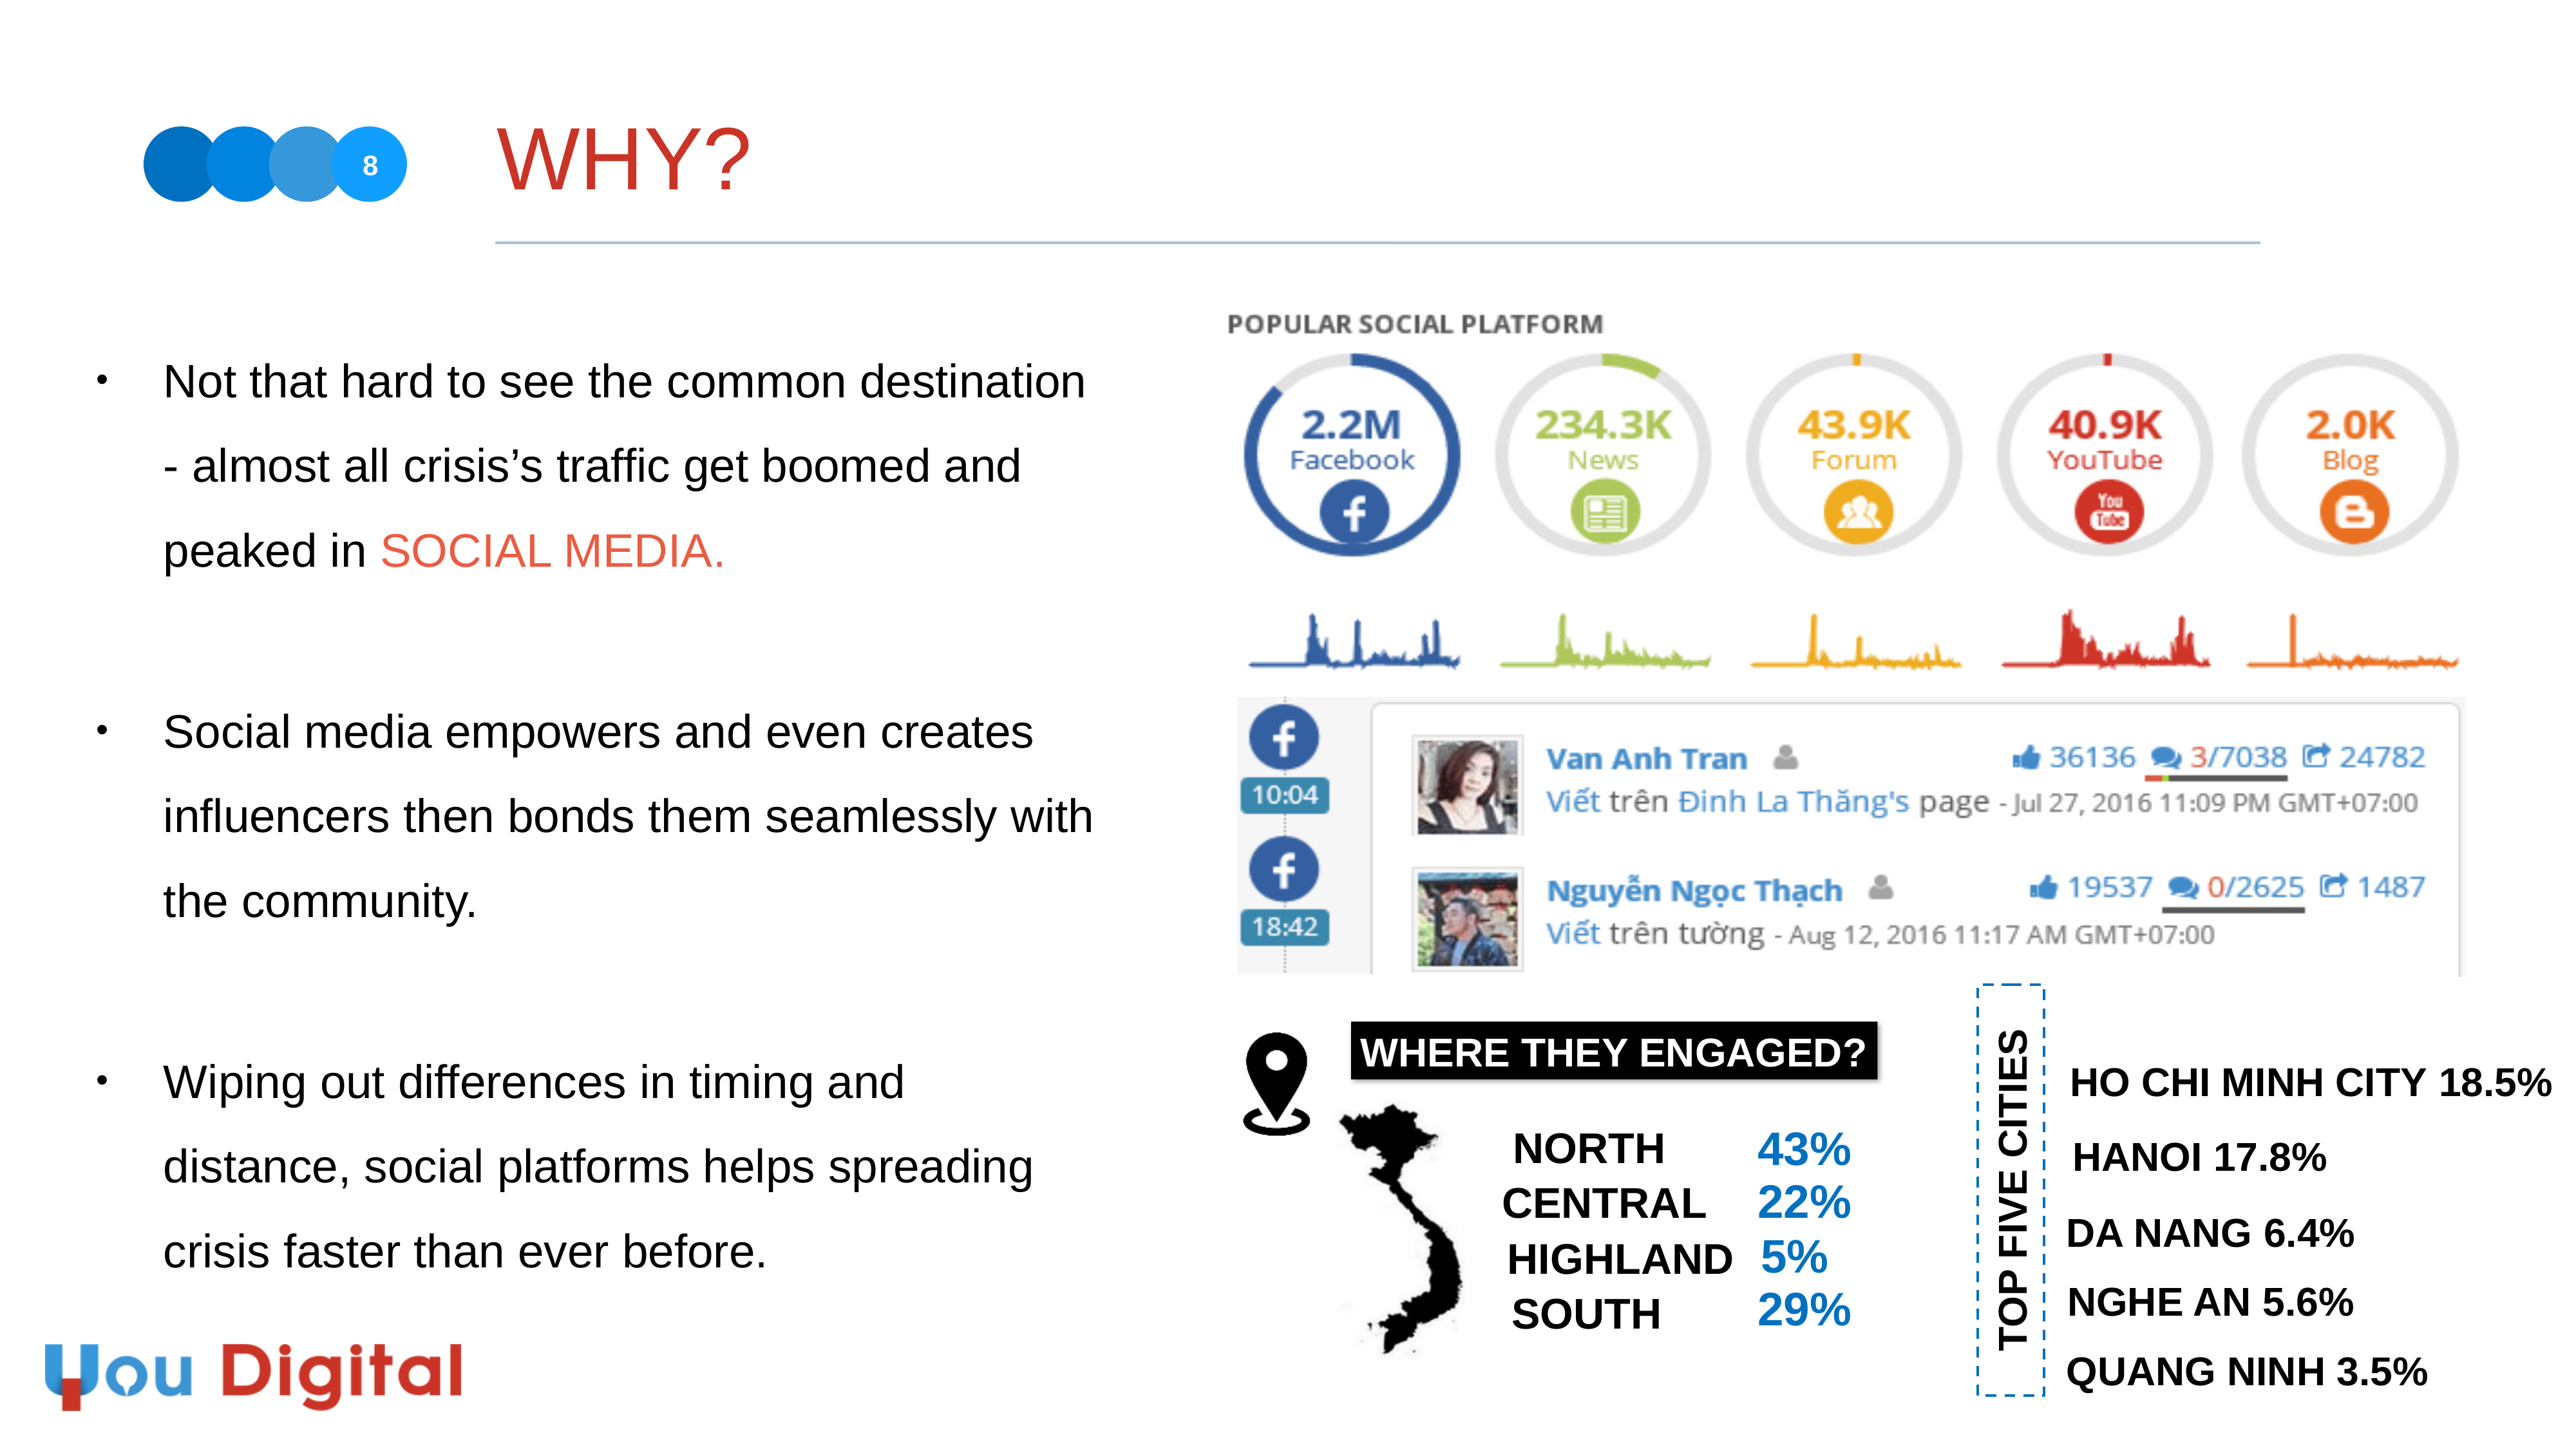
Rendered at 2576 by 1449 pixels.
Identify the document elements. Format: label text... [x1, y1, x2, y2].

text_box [1208, 299, 2576, 1399]
title WHY? [491, 95, 2436, 216]
picture [45, 1344, 461, 1411]
text_box Not that hard to see the common destination - almost all crisis’s traffic get boomed and peaked in SOCIAL MEDIA. Social media empowers and even creates influencers then bonds them seamlessly with the community. Wiping out differences in timing and distance, social platforms helps spreading crisis faster than ever before. [87, 317, 1117, 1320]
slide_number 8 [349, 141, 393, 187]
